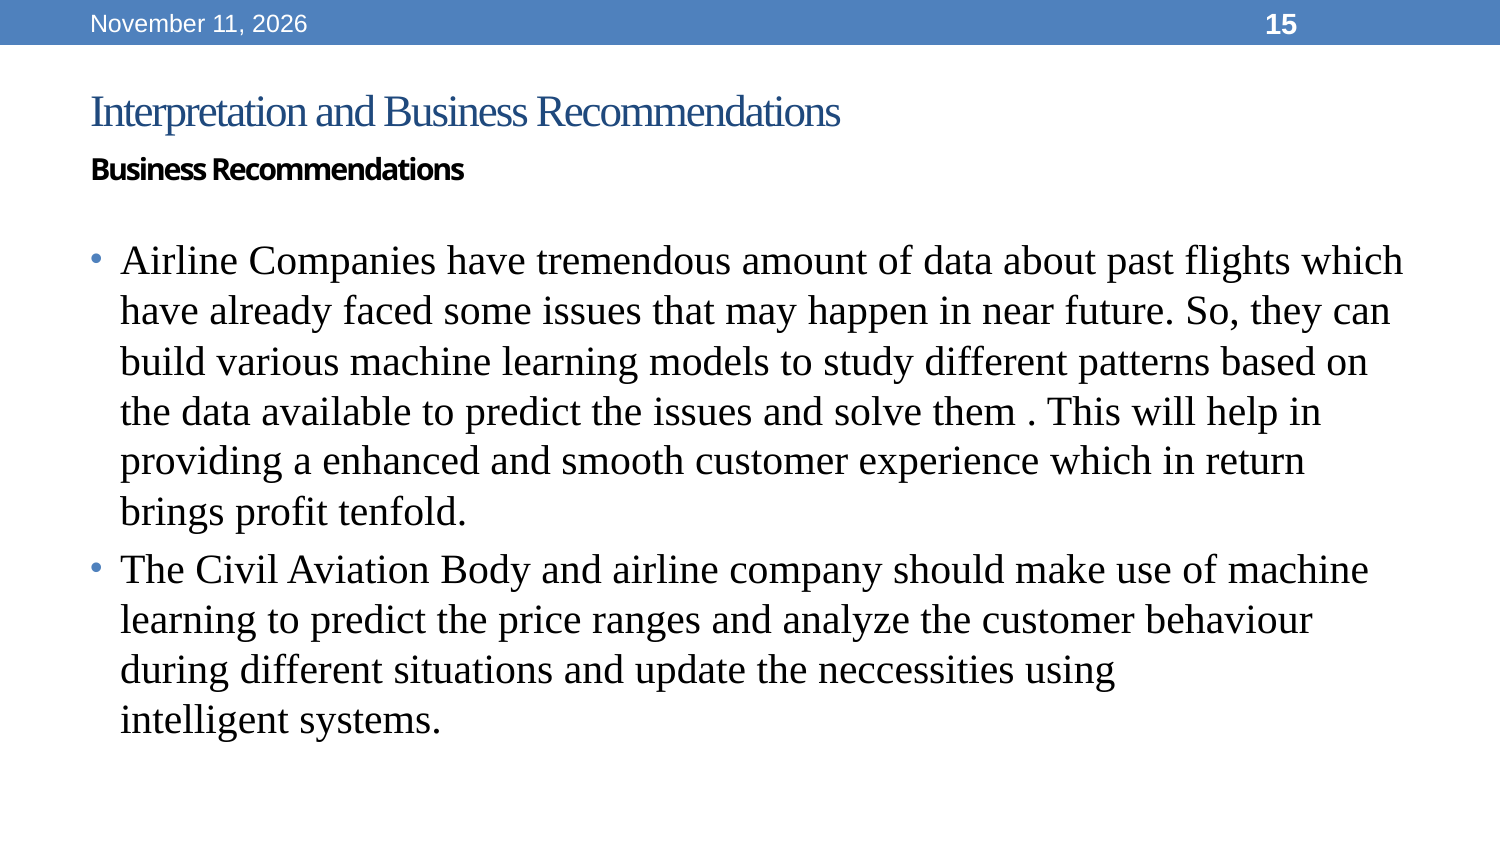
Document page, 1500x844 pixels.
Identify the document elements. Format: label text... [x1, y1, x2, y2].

slide_number 15 [1250, 2, 1425, 43]
list Airline Companies have tremendous amount of data about past flights which have already faced some issues that may happen in near future. So, they can build various machine learning models to study different patterns based on the data available to predict the issues and solve them . This will help in providing a enhanced and smooth customer experience which in return brings profit tenfold. The Civil Aviation Body and airline company should make use of machine learning to predict the price ranges and analyze the customer behaviour during different situations and update the neccessities using intelligent systems. [75, 225, 1425, 826]
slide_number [75, 2, 550, 43]
title Interpretation and Business Recommendations Business Recommendations [75, 73, 1425, 196]
